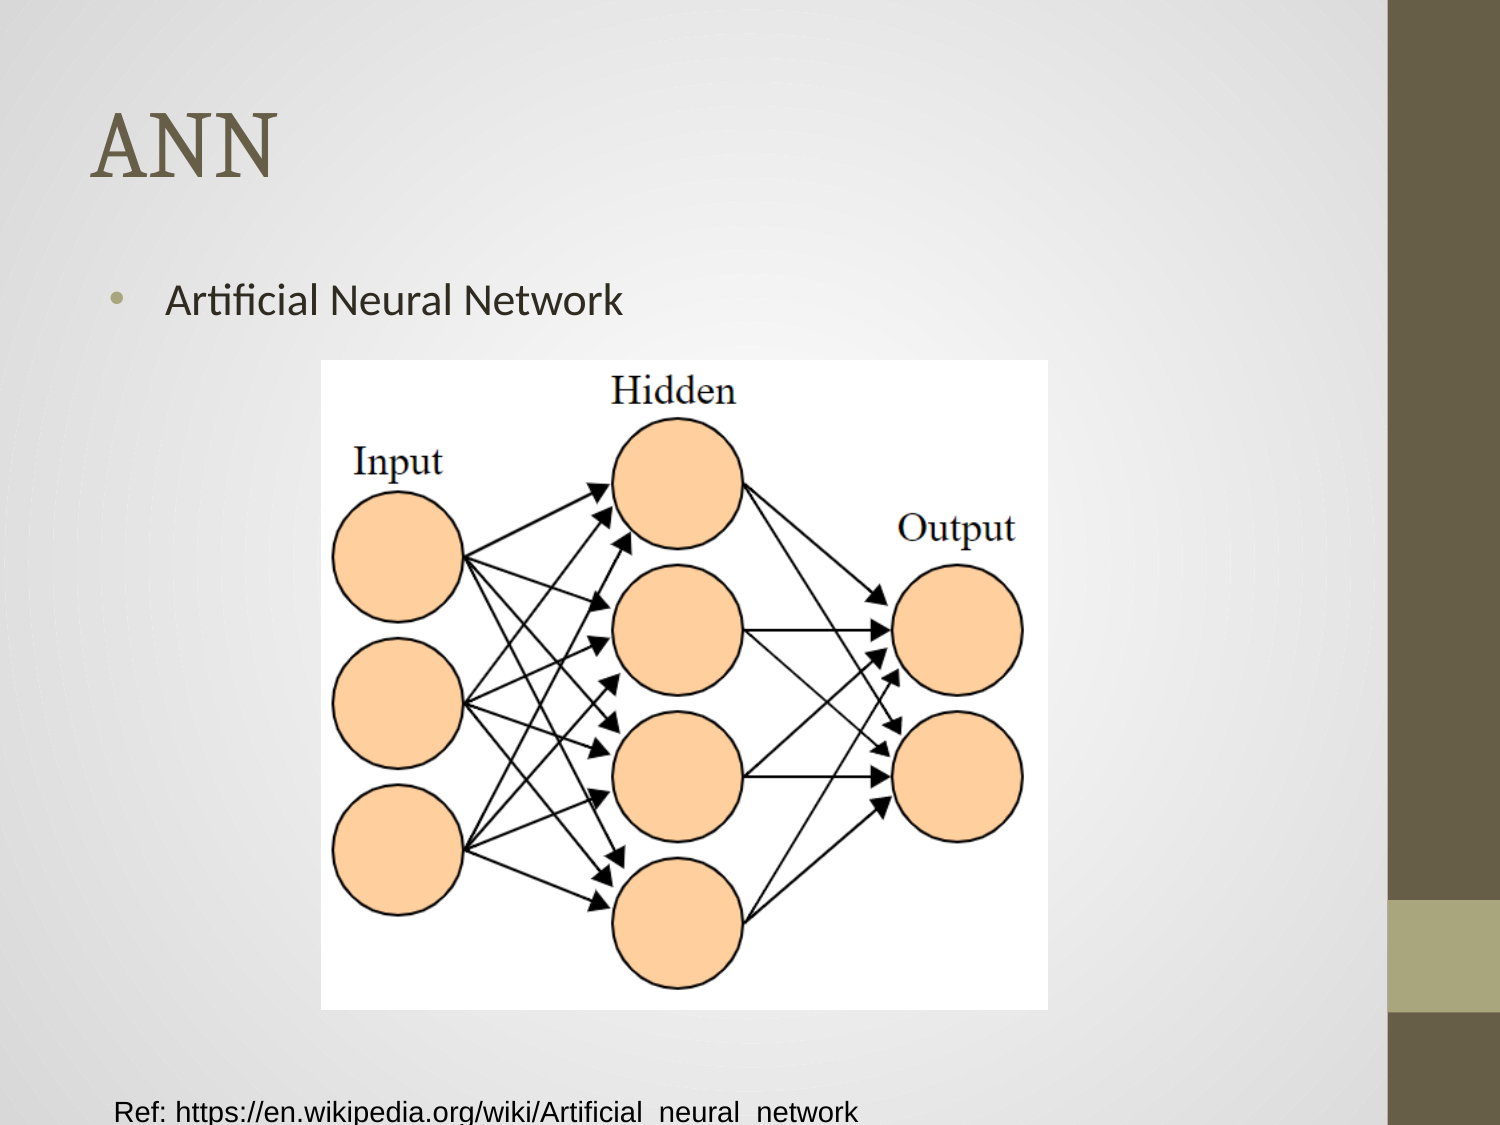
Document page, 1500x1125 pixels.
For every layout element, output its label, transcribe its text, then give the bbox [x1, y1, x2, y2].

text_box Ref: https://en.wikipedia.org/wiki/Artificial_neural_network [98, 1085, 875, 1125]
list Artificial Neural Network [75, 262, 1325, 1050]
title ANN [75, 45, 1325, 233]
picture [321, 360, 1048, 1010]
